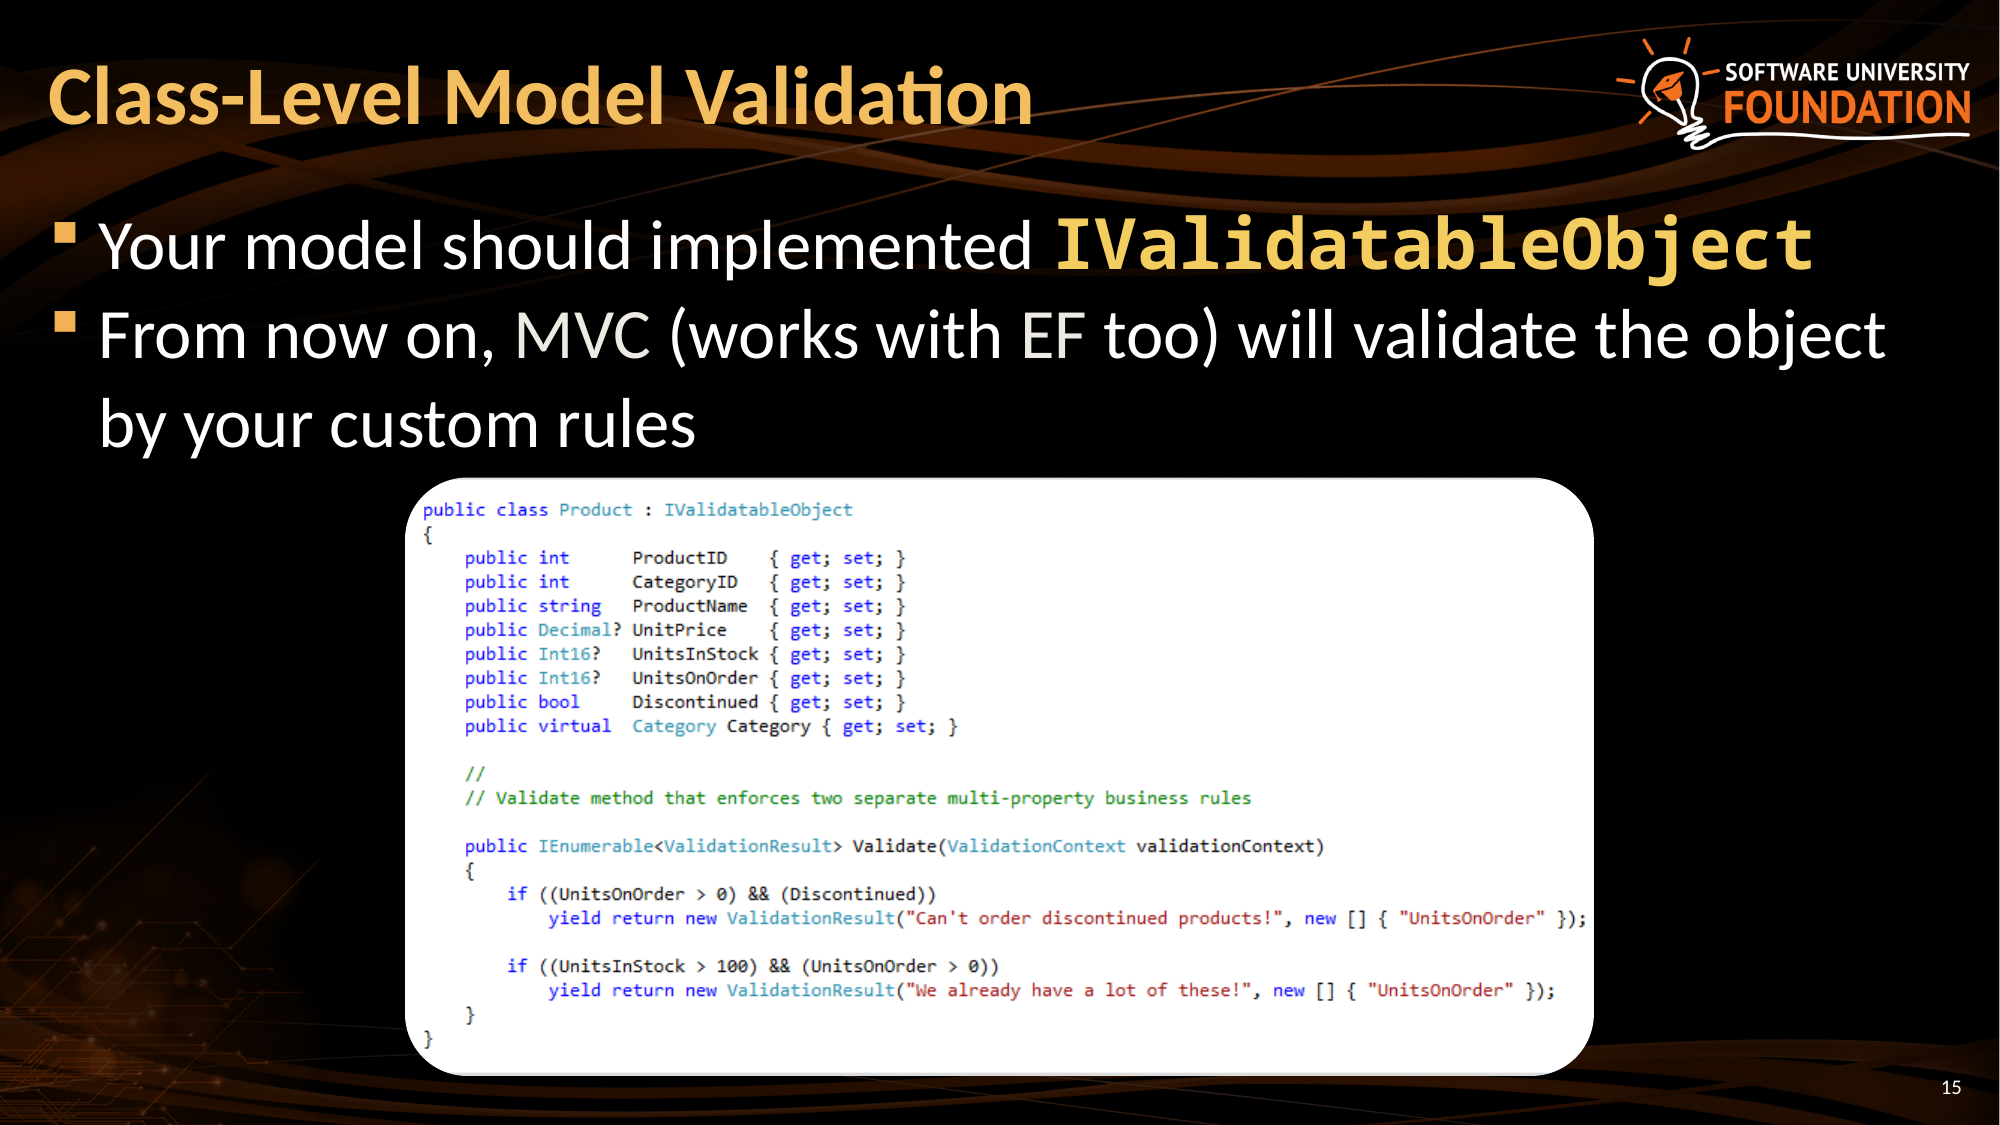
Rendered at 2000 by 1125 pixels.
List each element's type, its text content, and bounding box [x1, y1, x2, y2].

title Class-Level Model Validation [30, 6, 1602, 189]
picture [0, 0, 2000, 1125]
list Your model should implemented IValidatableObject From now on, MVC (works with EF too) will validate the object by your custom rules [31, 188, 1968, 1103]
